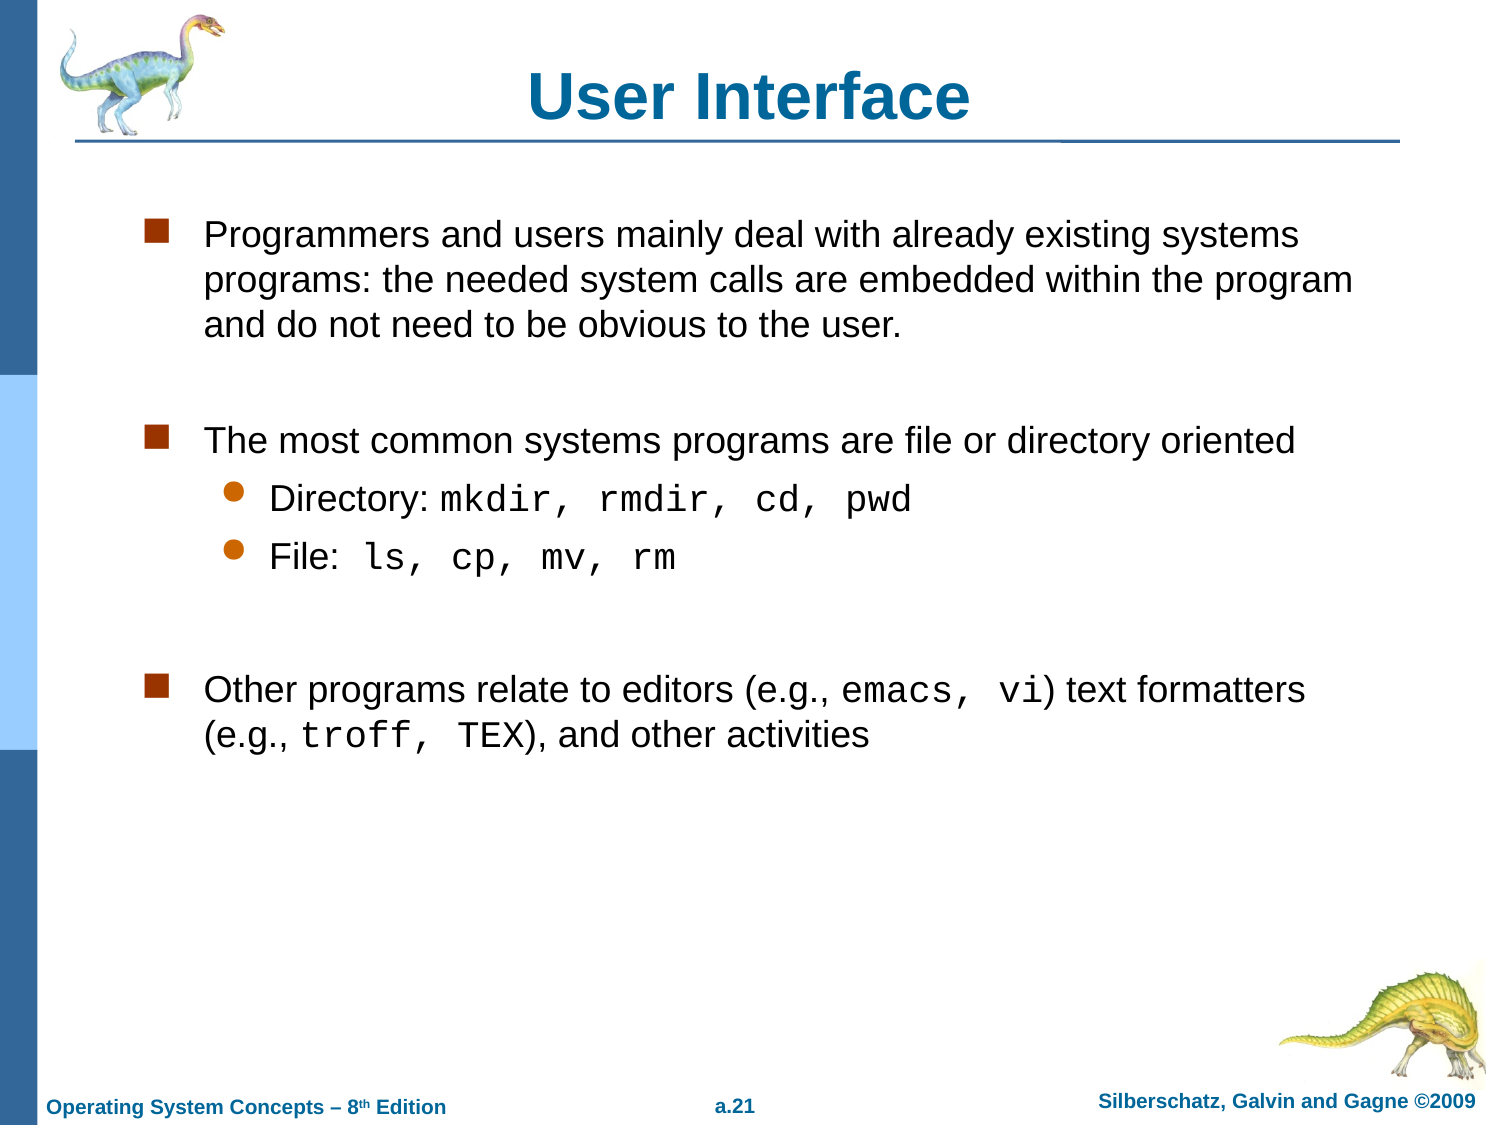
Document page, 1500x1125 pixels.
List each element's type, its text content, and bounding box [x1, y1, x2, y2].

picture [46, 0, 243, 149]
title User Interface [74, 45, 1426, 141]
picture [1275, 959, 1486, 1090]
list Programmers and users mainly deal with already existing systems programs: the needed system calls are embedded within the program and do not need to be obvious to the user. The most common systems programs are file or directory oriented Directory: mkdir, rmdir, cd, pwd File: ls, cp, mv, rm Other programs relate to editors (e.g., emacs, vi) text formatters (e.g., troff, TEX), and other activities [132, 202, 1384, 946]
